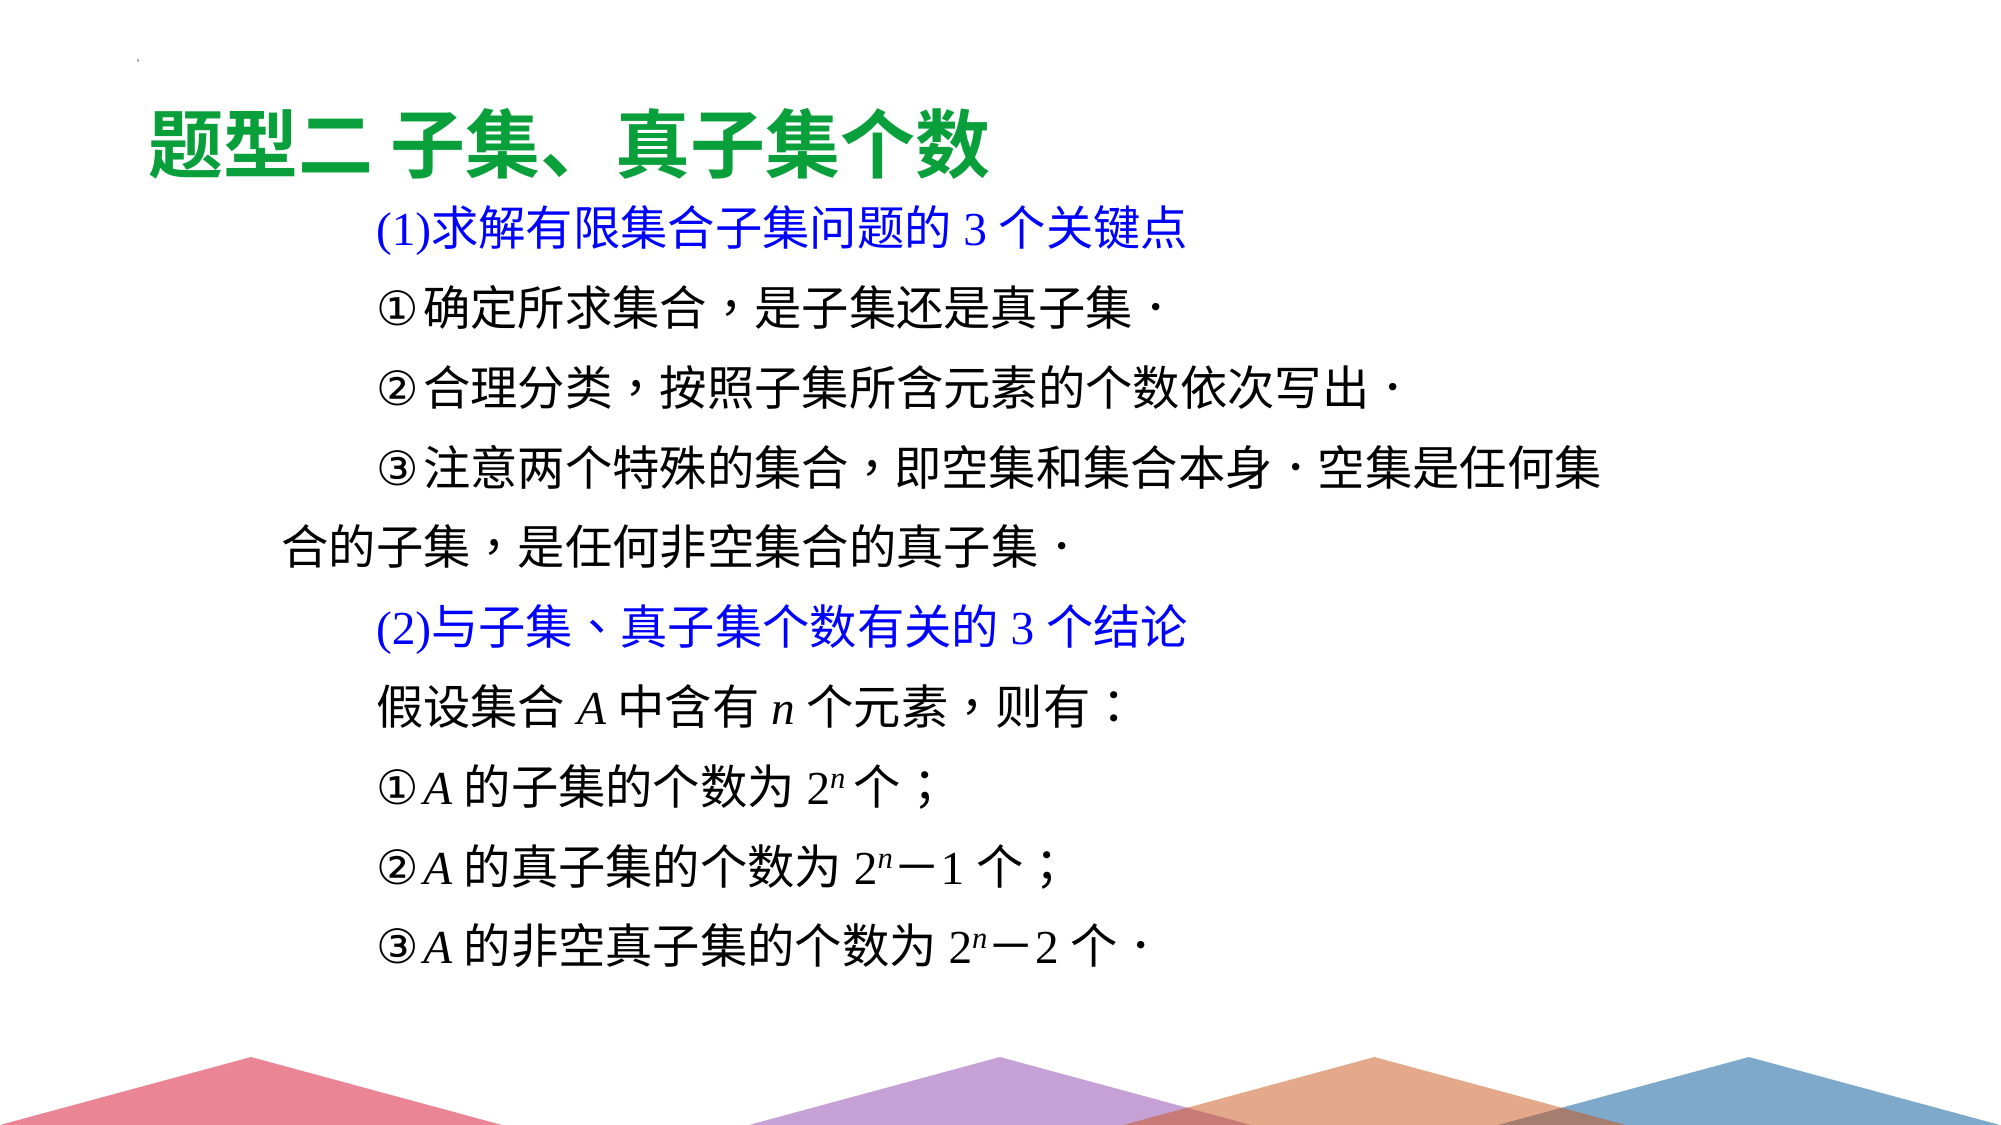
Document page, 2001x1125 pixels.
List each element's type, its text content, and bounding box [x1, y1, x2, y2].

text_box [1123, 1057, 1626, 1125]
text_box [0, 1057, 503, 1125]
text_box 题型二 子集、真子集个数 [133, 90, 1050, 195]
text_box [281, 198, 1602, 996]
text_box [1563, 1057, 2000, 1125]
text_box [748, 1057, 1186, 1125]
